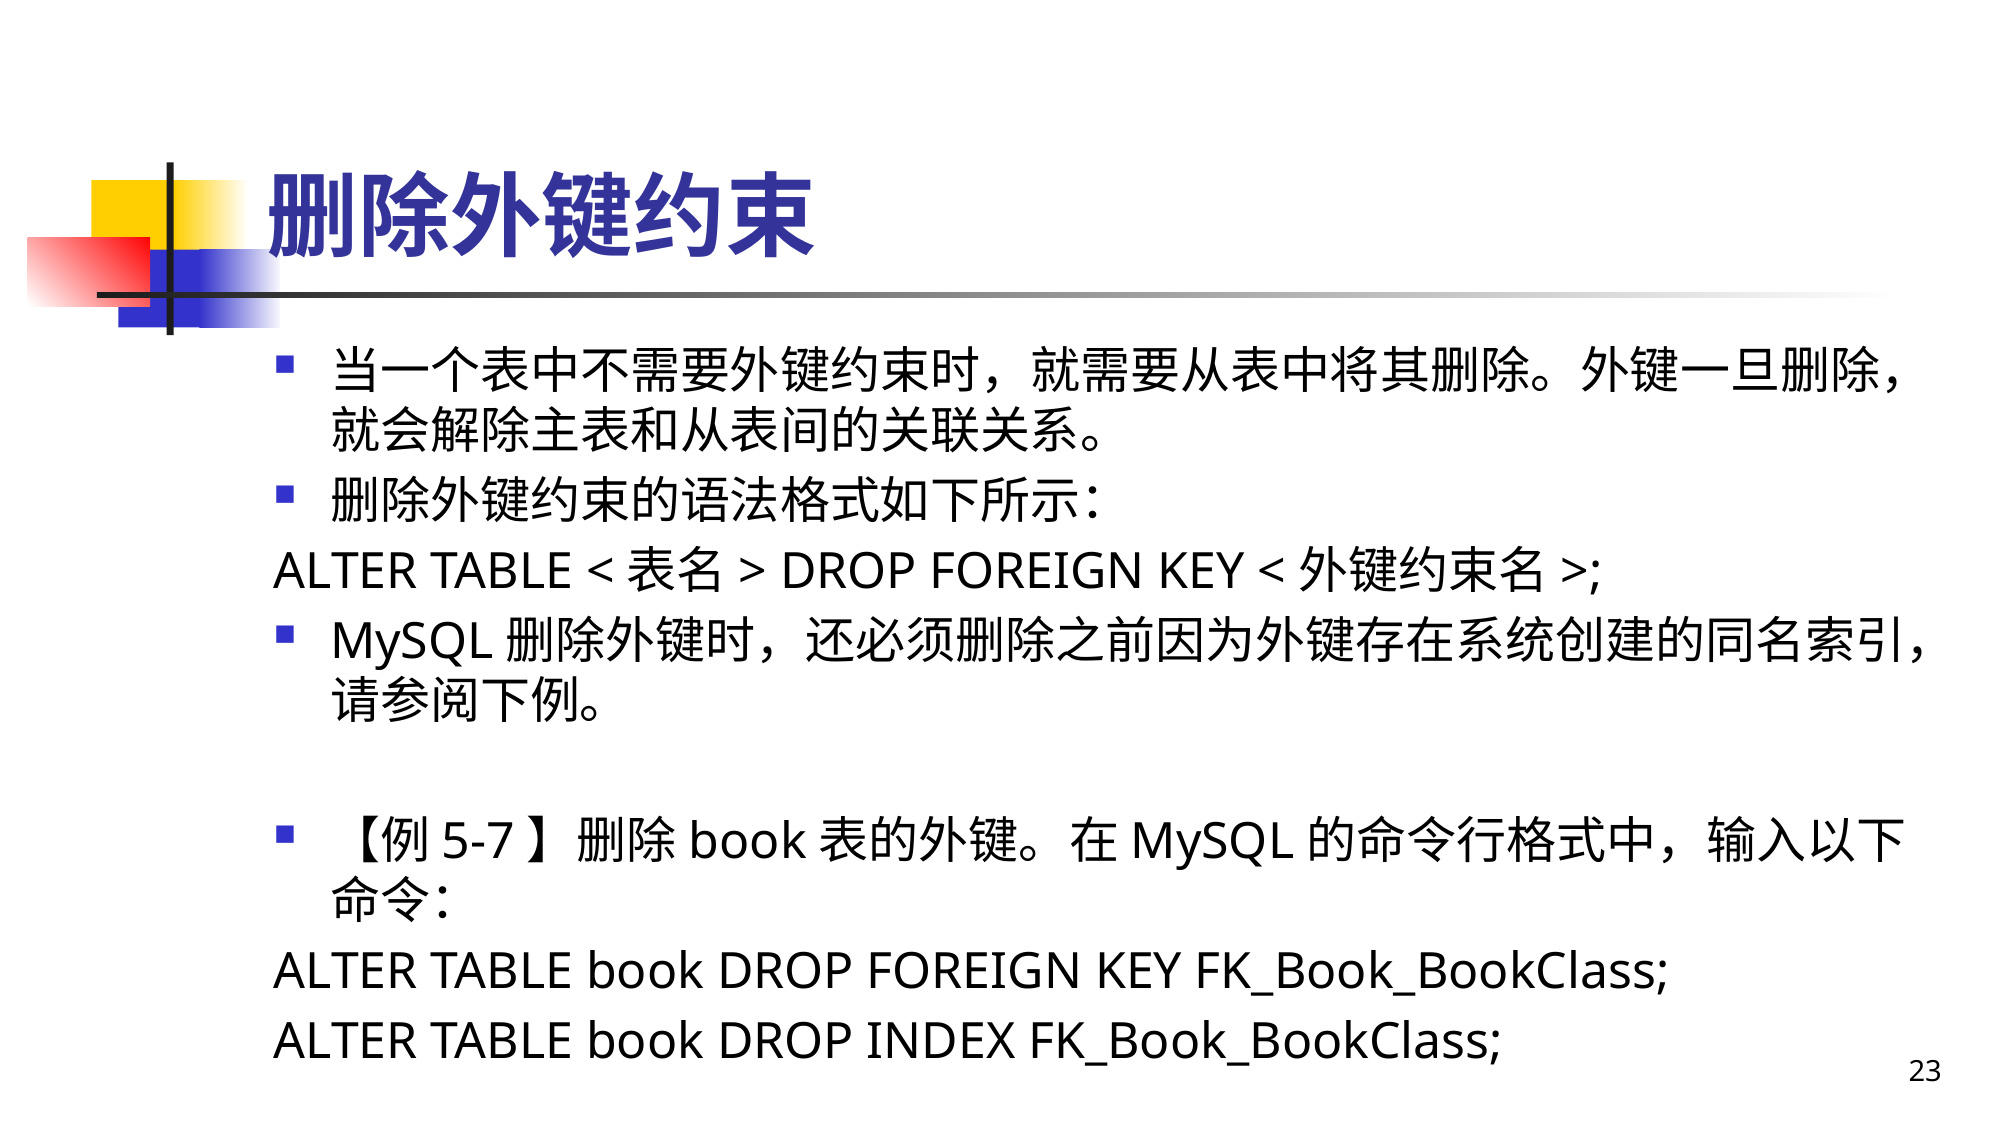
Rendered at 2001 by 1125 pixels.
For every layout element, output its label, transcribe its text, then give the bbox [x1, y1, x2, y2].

title 删除外键约束 [251, 35, 1957, 275]
slide_number 23 [1540, 1024, 1957, 1100]
list 当一个表中不需要外键约束时，就需要从表中将其删除。外键一旦删除，就会解除主表和从表间的关联关系。 删除外键约束的语法格式如下所示： ALTER TABLE <表名> DROP FOREIGN KEY <外键约束名>; MySQL删除外键时，还必须删除之前因为外键存在系统创建的同名索引，请参阅下例。 【例5-7】删除book表的外键。在MySQL的命令行格式中，输入以下命令： ALTER TABLE book DROP FOREIGN KEY FK_Book_BookClass; ALTER TABLE book DROP INDEX FK_Book_BookClass; [258, 331, 1959, 970]
